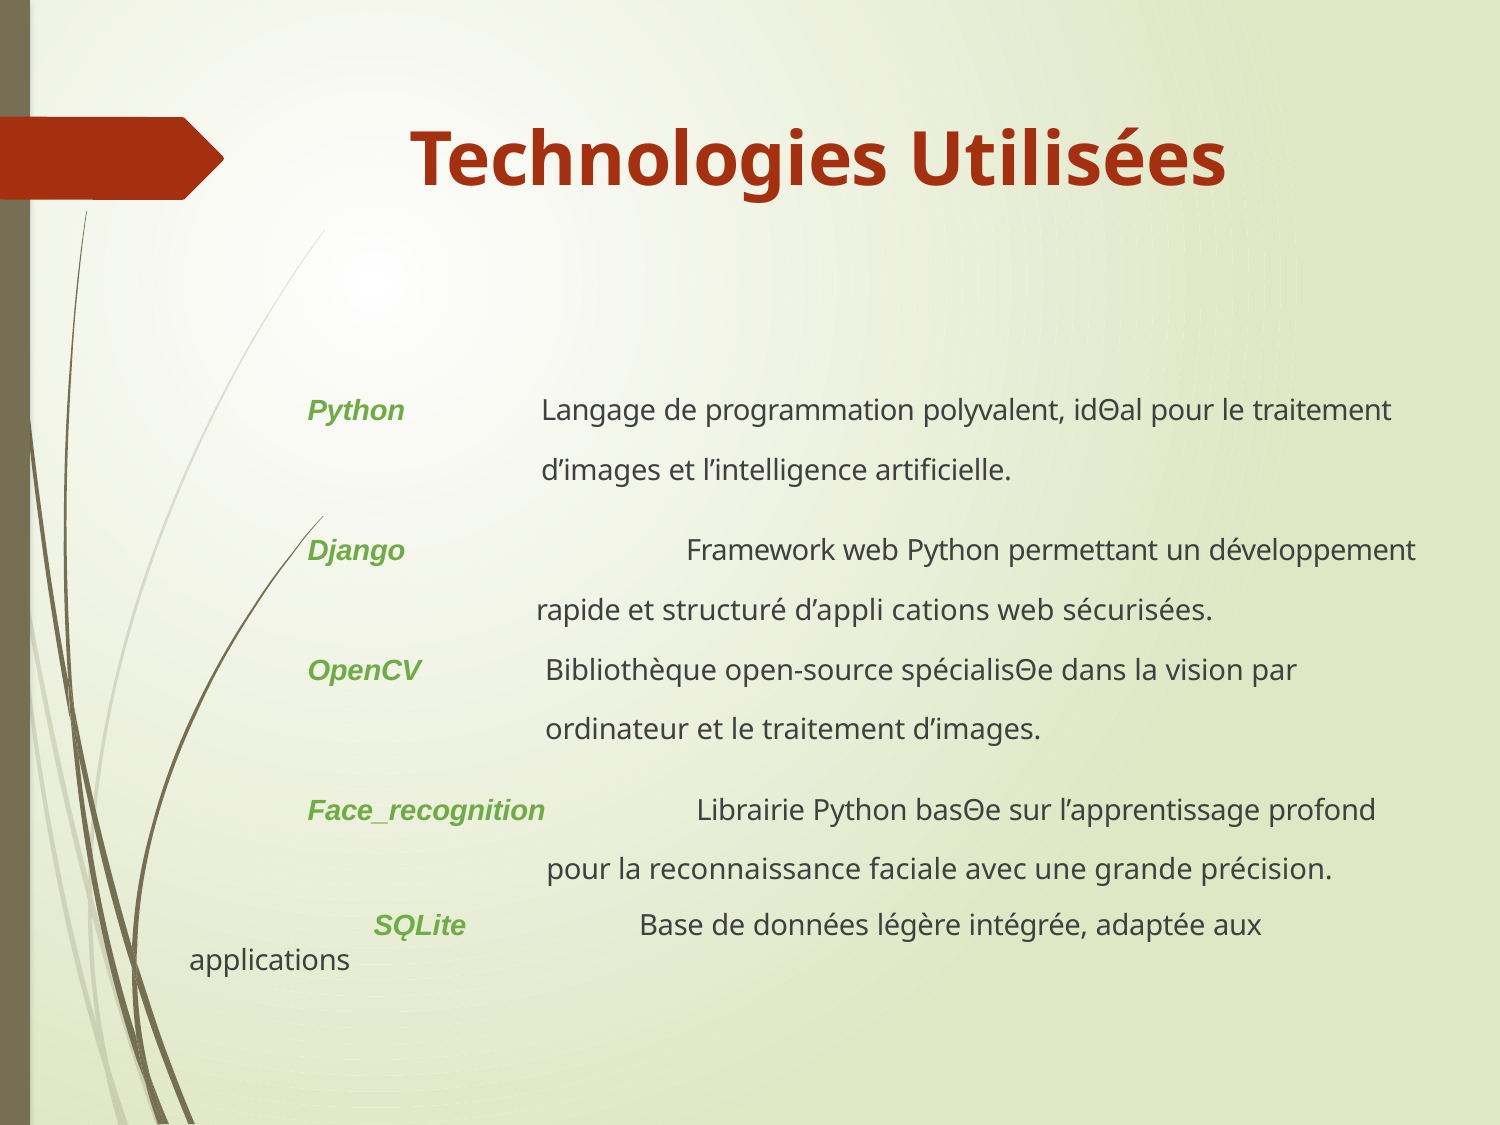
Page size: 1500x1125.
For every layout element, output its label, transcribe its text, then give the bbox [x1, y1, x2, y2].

title Technologies Utilisées [319, 102, 1400, 313]
list Python Langage de programmation polyvalent, idΘal pour le traitement d’images et l’intelligence artificielle. Django Framework web Python permettant un développement rapide et structuré d’appli cations web sécurisées. OpenCV Bibliothèque open-source spécialisΘe dans la vision par ordinateur et le traitement d’images. Face_recognition Librairie Python basΘe sur l’apprentissage profond pour la reconnaissance faciale avec une grande précision. SǪLite Base de données légère intégrée, adaptée aux applications [117, 359, 1468, 1094]
